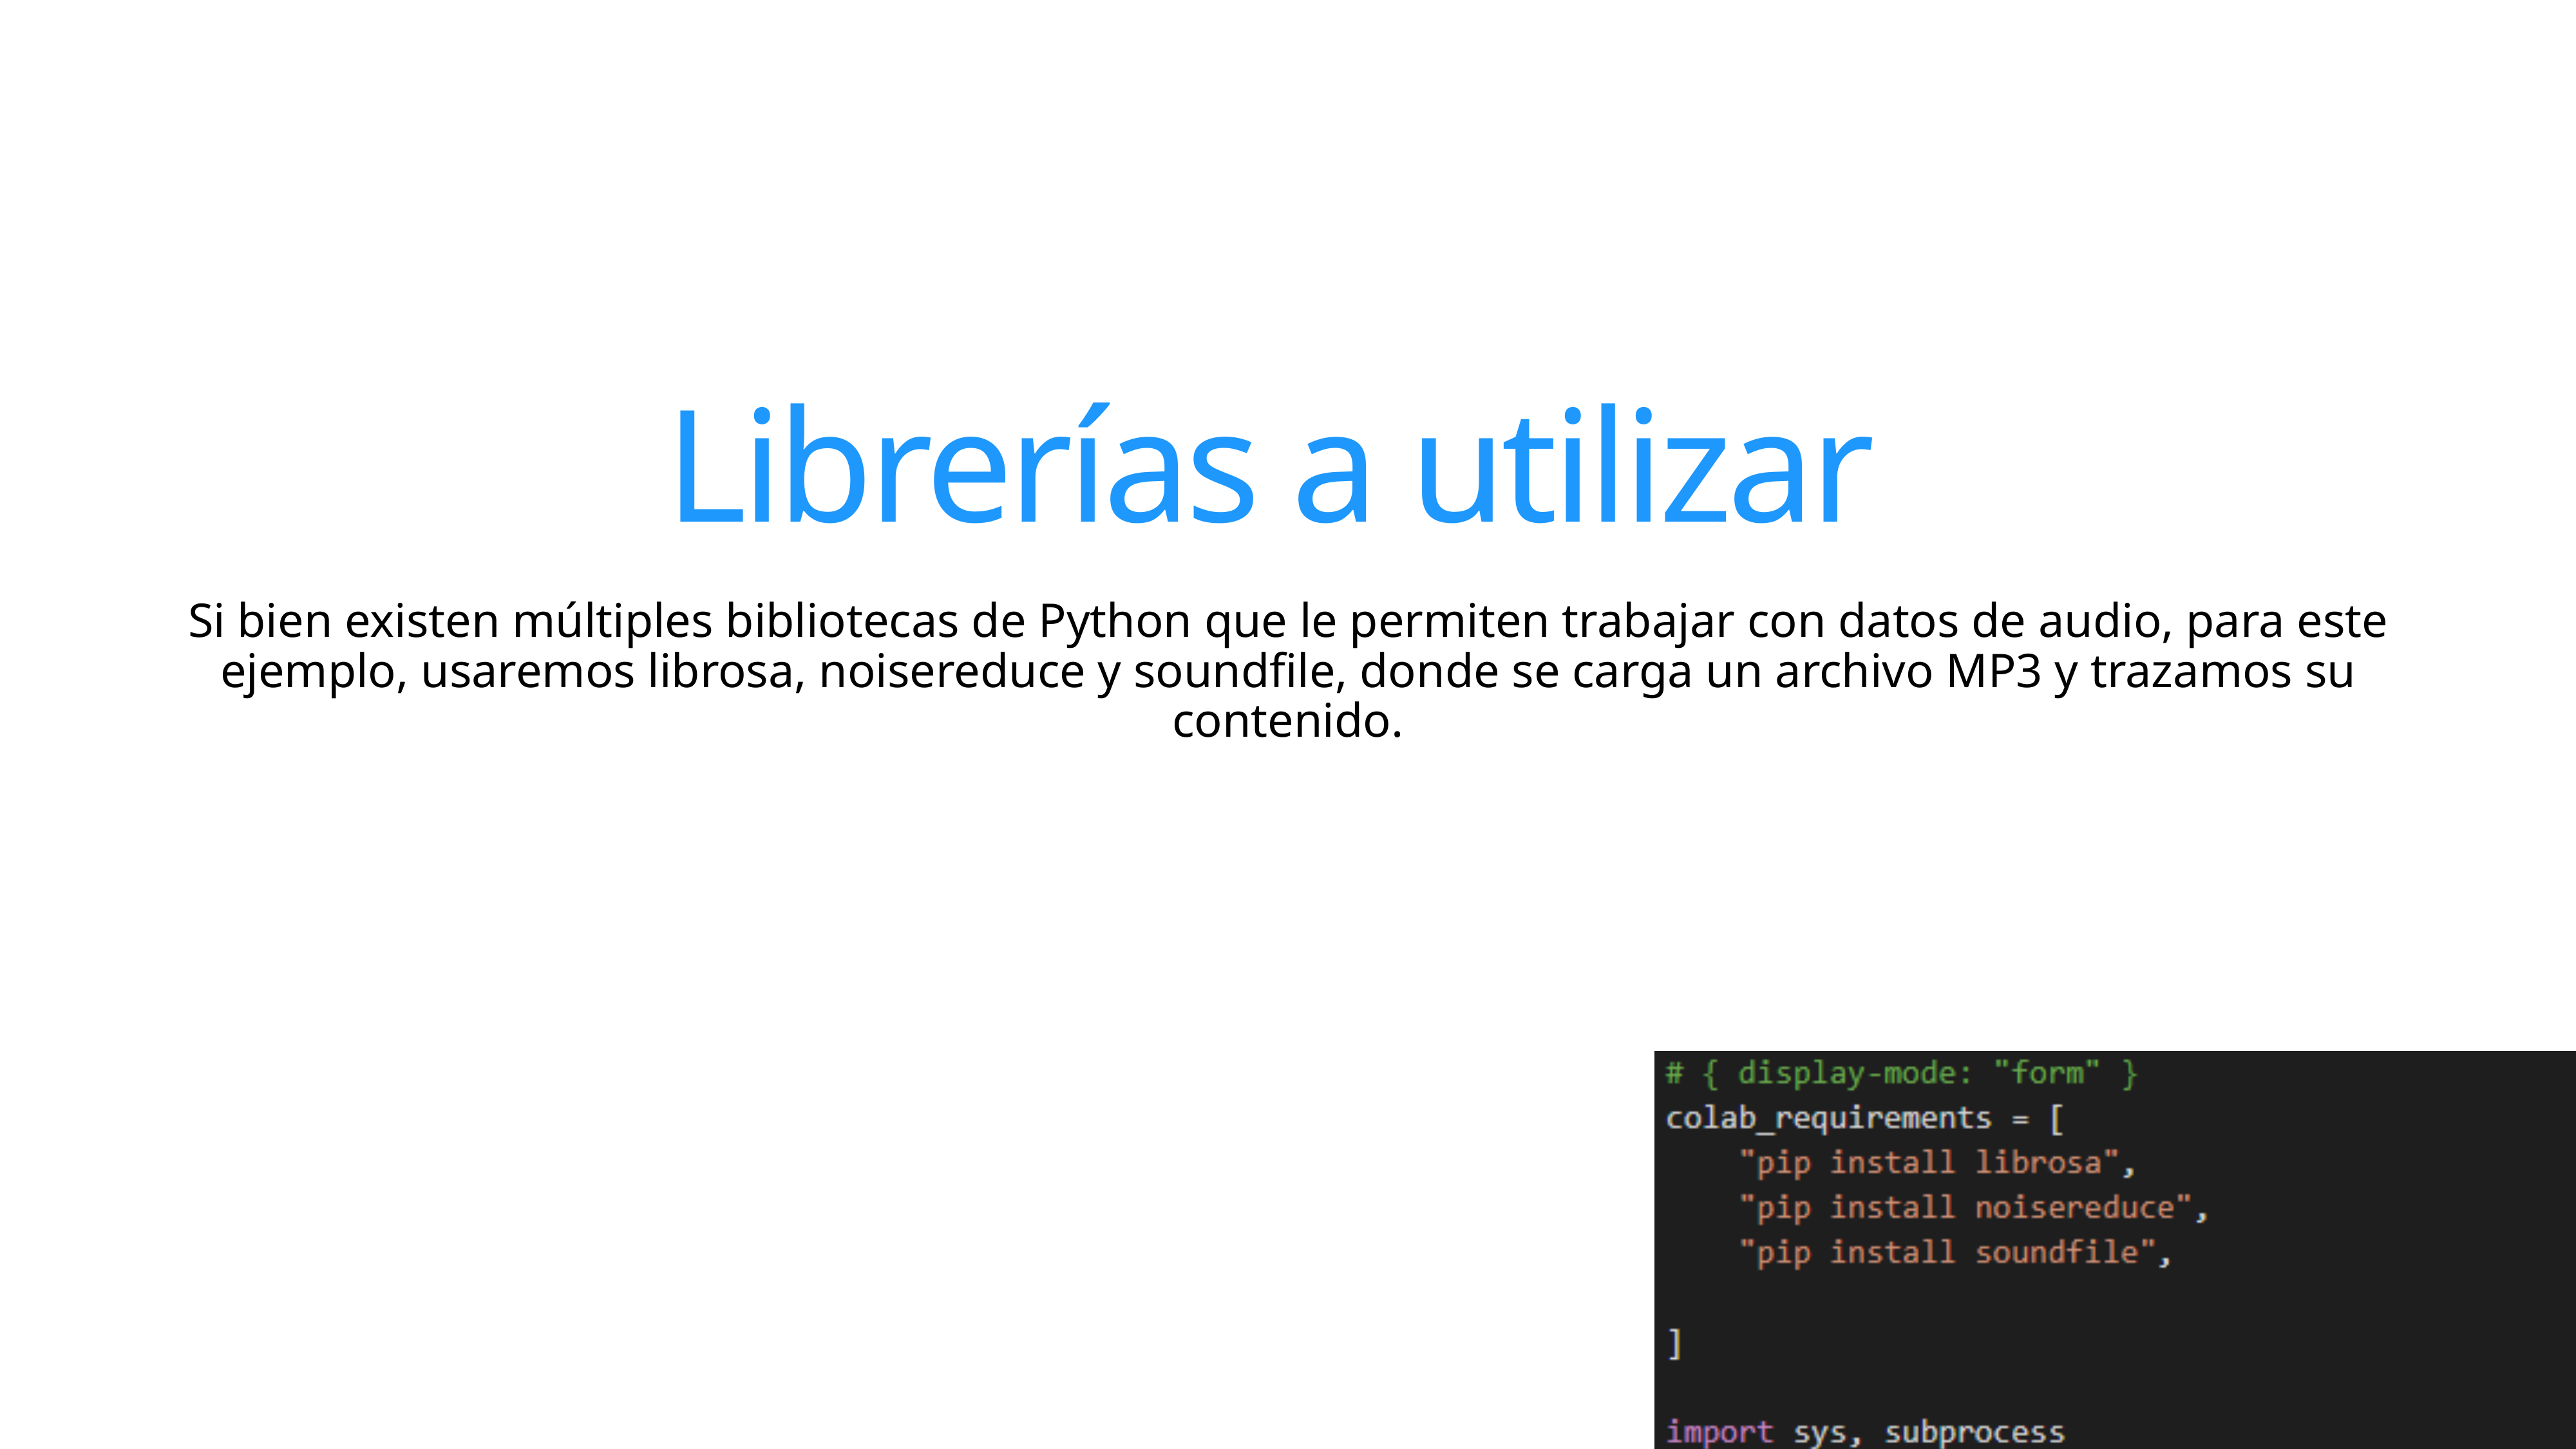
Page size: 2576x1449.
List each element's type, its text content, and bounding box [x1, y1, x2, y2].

title Librerías a utilizar [133, 151, 2443, 562]
subtitle Si bien existen múltiples bibliotecas de Python que le permiten trabajar con datos de audio, para este ejemplo, usaremos librosa, noisereduce y soundfile, donde se carga un archivo MP3 y trazamos su contenido. [133, 591, 2443, 858]
picture [1654, 1051, 2576, 1449]
